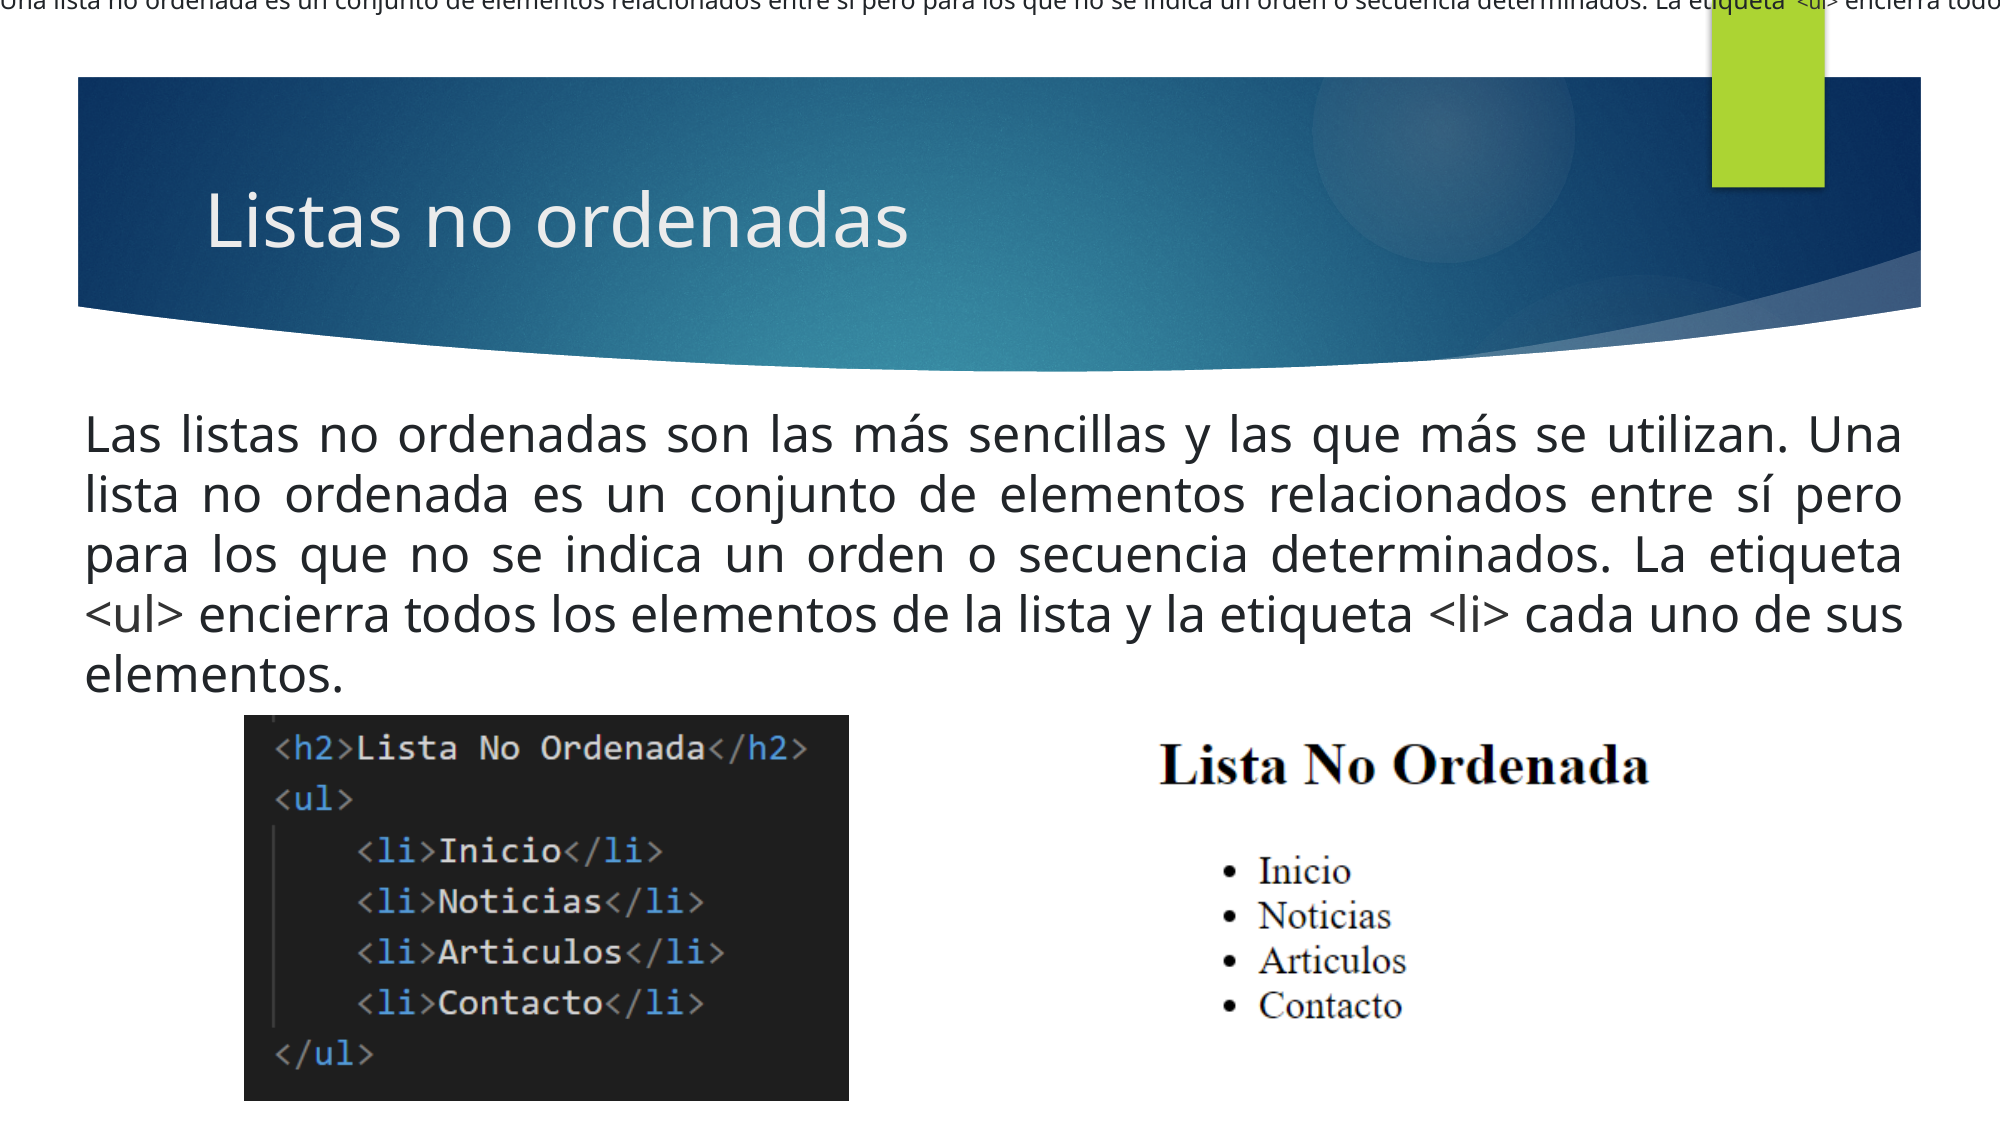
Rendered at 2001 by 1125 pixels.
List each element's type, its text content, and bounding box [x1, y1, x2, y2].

text_box Las listas no ordenadas son las más sencillas y las que más se utilizan. Una lista no ordenada es un conjunto de elementos relacionados entre sí pero para los que no se indica un orden o secuencia determinados. La etiqueta <ul> encierra todos los elementos de la lista y la etiqueta <li> cada uno de sus elementos. [69, 395, 1920, 710]
picture [1151, 712, 1710, 1061]
text_box Las listas no ordenadas son las más sencillas y las que más se utilizan. Una lista no ordenada es un conjunto de elementos relacionados entre sí pero para los que no se indica un orden o secuencia determinados. La etiqueta <ul> encierra todos los elementos de la lista y la etiqueta <li> cada uno de sus elementos. [0, 0, 2000, 23]
title Listas no ordenadas [189, 159, 1627, 276]
picture [244, 715, 849, 1101]
